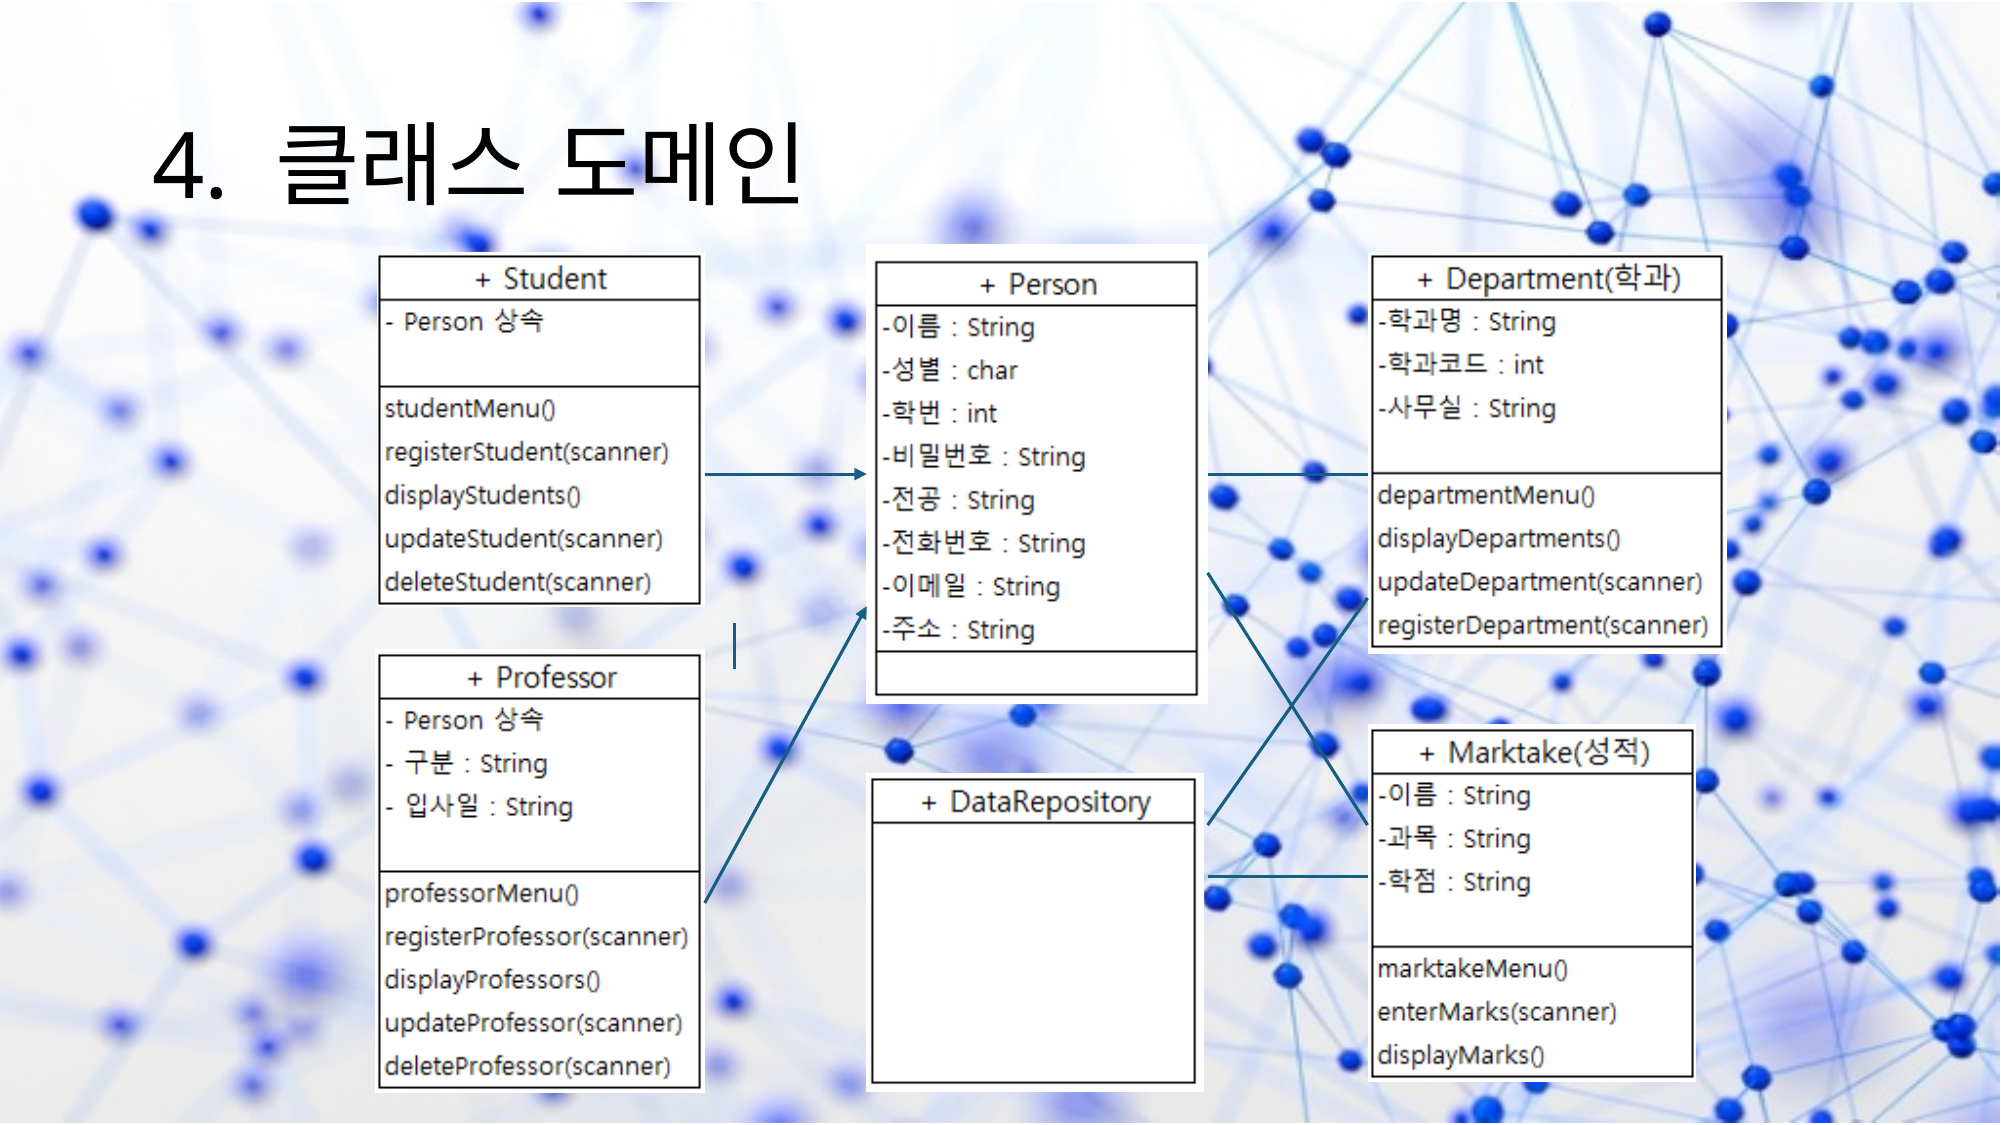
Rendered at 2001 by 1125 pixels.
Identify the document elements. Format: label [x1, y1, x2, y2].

text_box [375, 243, 1727, 1094]
picture [0, 1, 2000, 1124]
